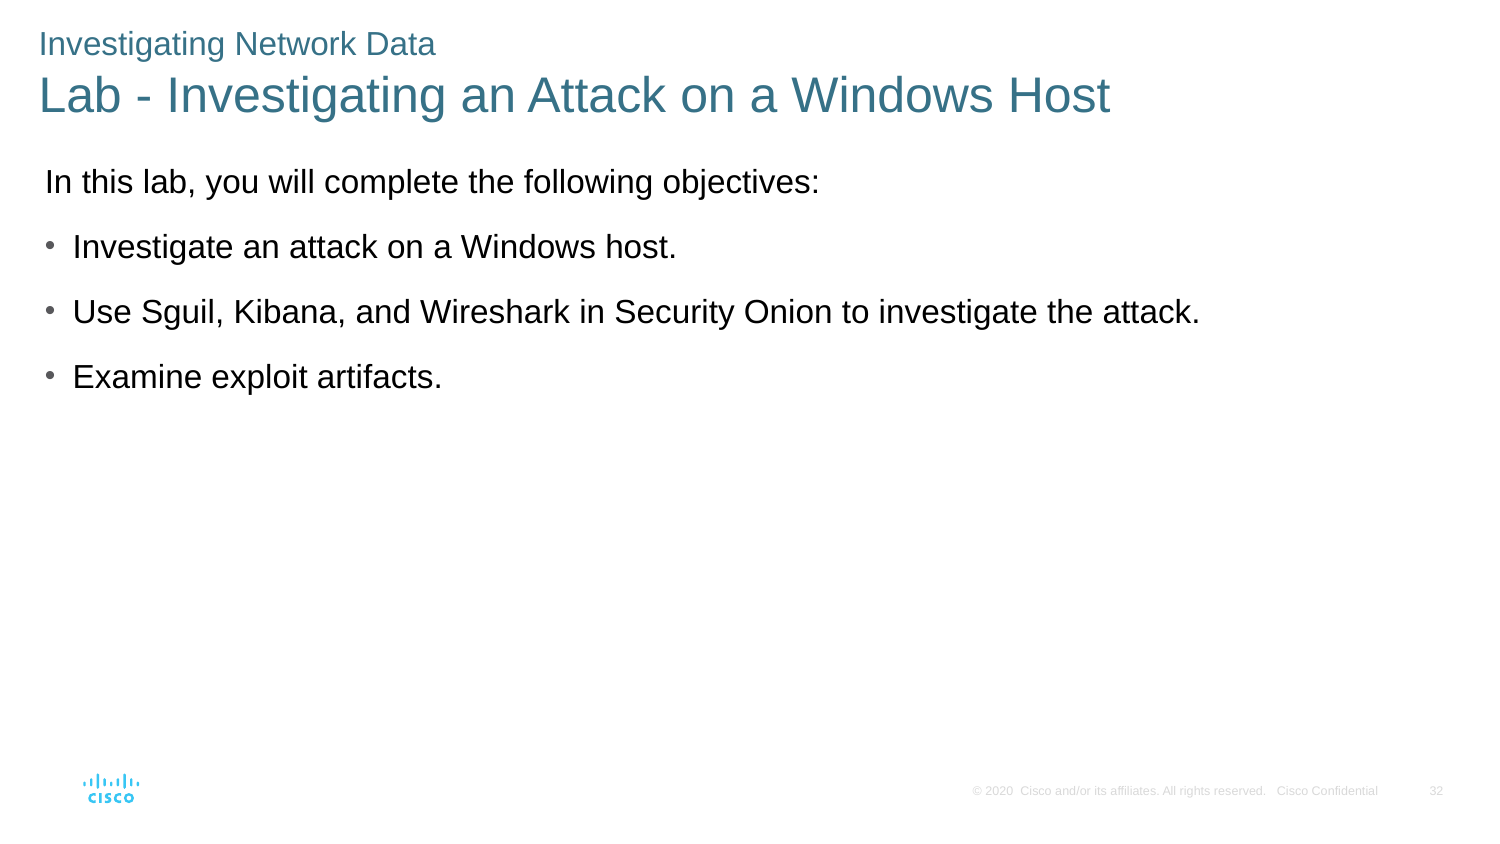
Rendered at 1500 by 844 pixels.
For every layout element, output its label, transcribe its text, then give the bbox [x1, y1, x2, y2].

list In this lab, you will complete the following objectives: Investigate an attack on a Windows host. Use Sguil, Kibana, and Wireshark in Security Onion to investigate the attack. Examine exploit artifacts. [29, 153, 1452, 350]
text_box Investigating Network Data Lab - Investigating an Attack on a Windows Host [23, 10, 1500, 135]
